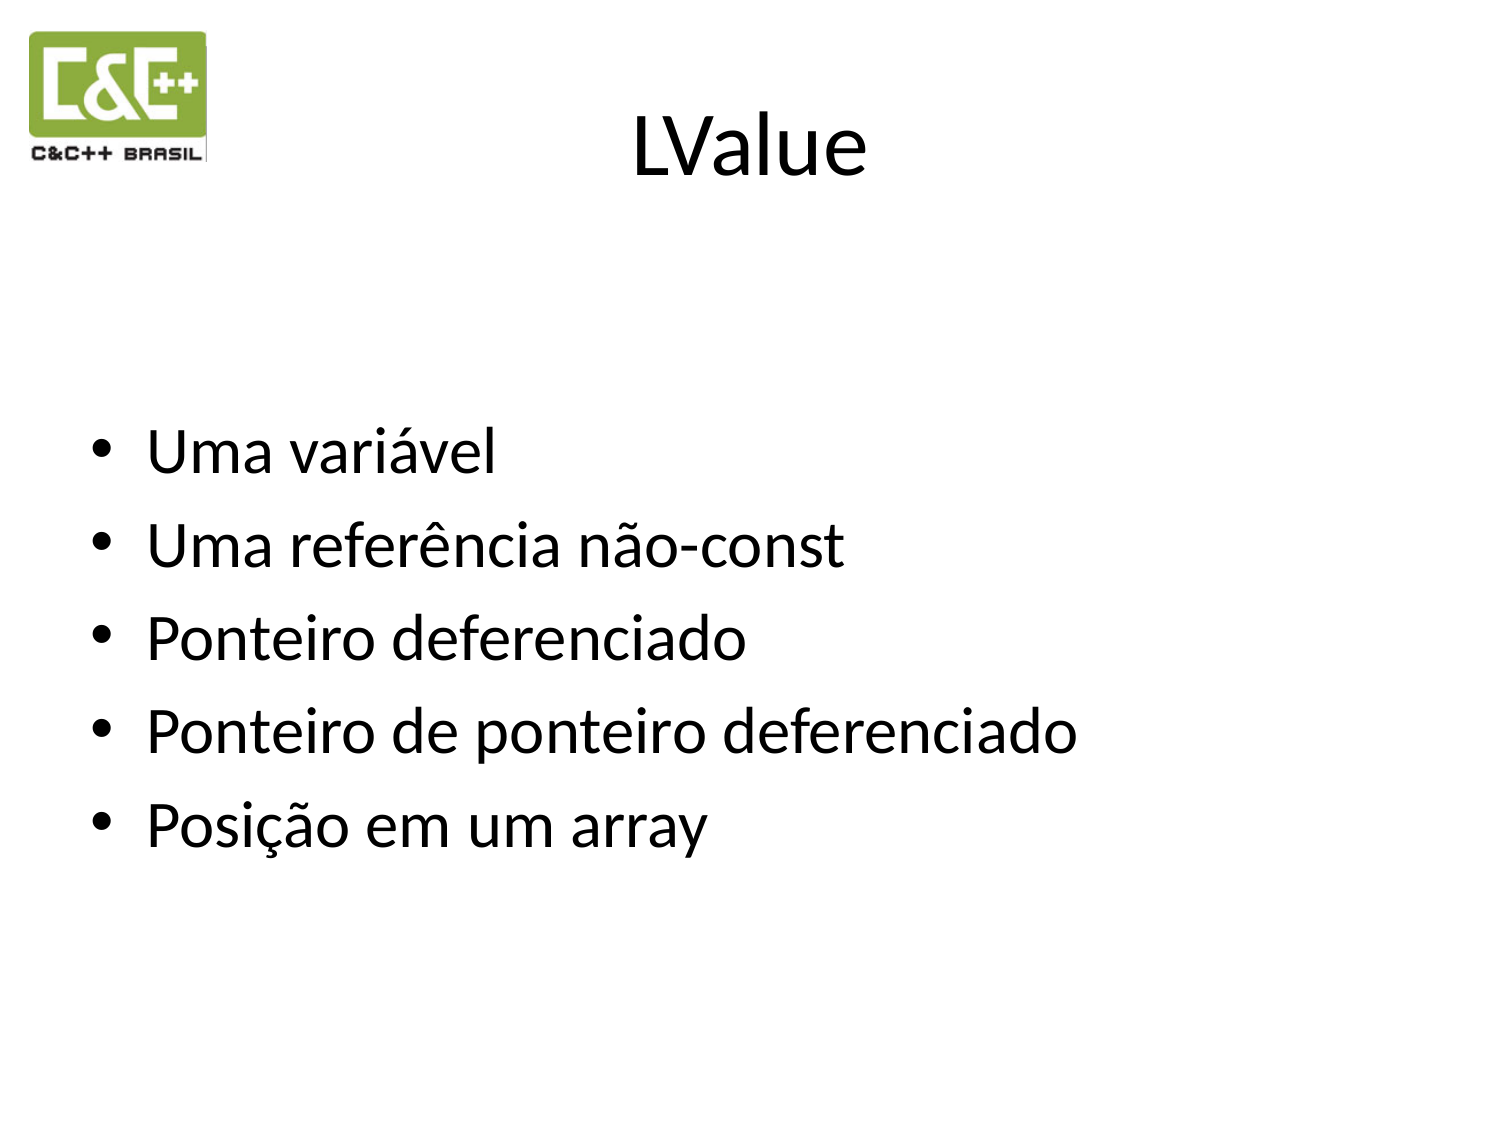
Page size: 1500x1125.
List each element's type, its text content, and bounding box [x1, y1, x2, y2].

list Uma variável Uma referência não-const Ponteiro deferenciado Ponteiro de ponteiro deferenciado Posição em um array [75, 262, 1425, 1005]
picture [29, 30, 207, 162]
title LValue [75, 45, 1425, 233]
